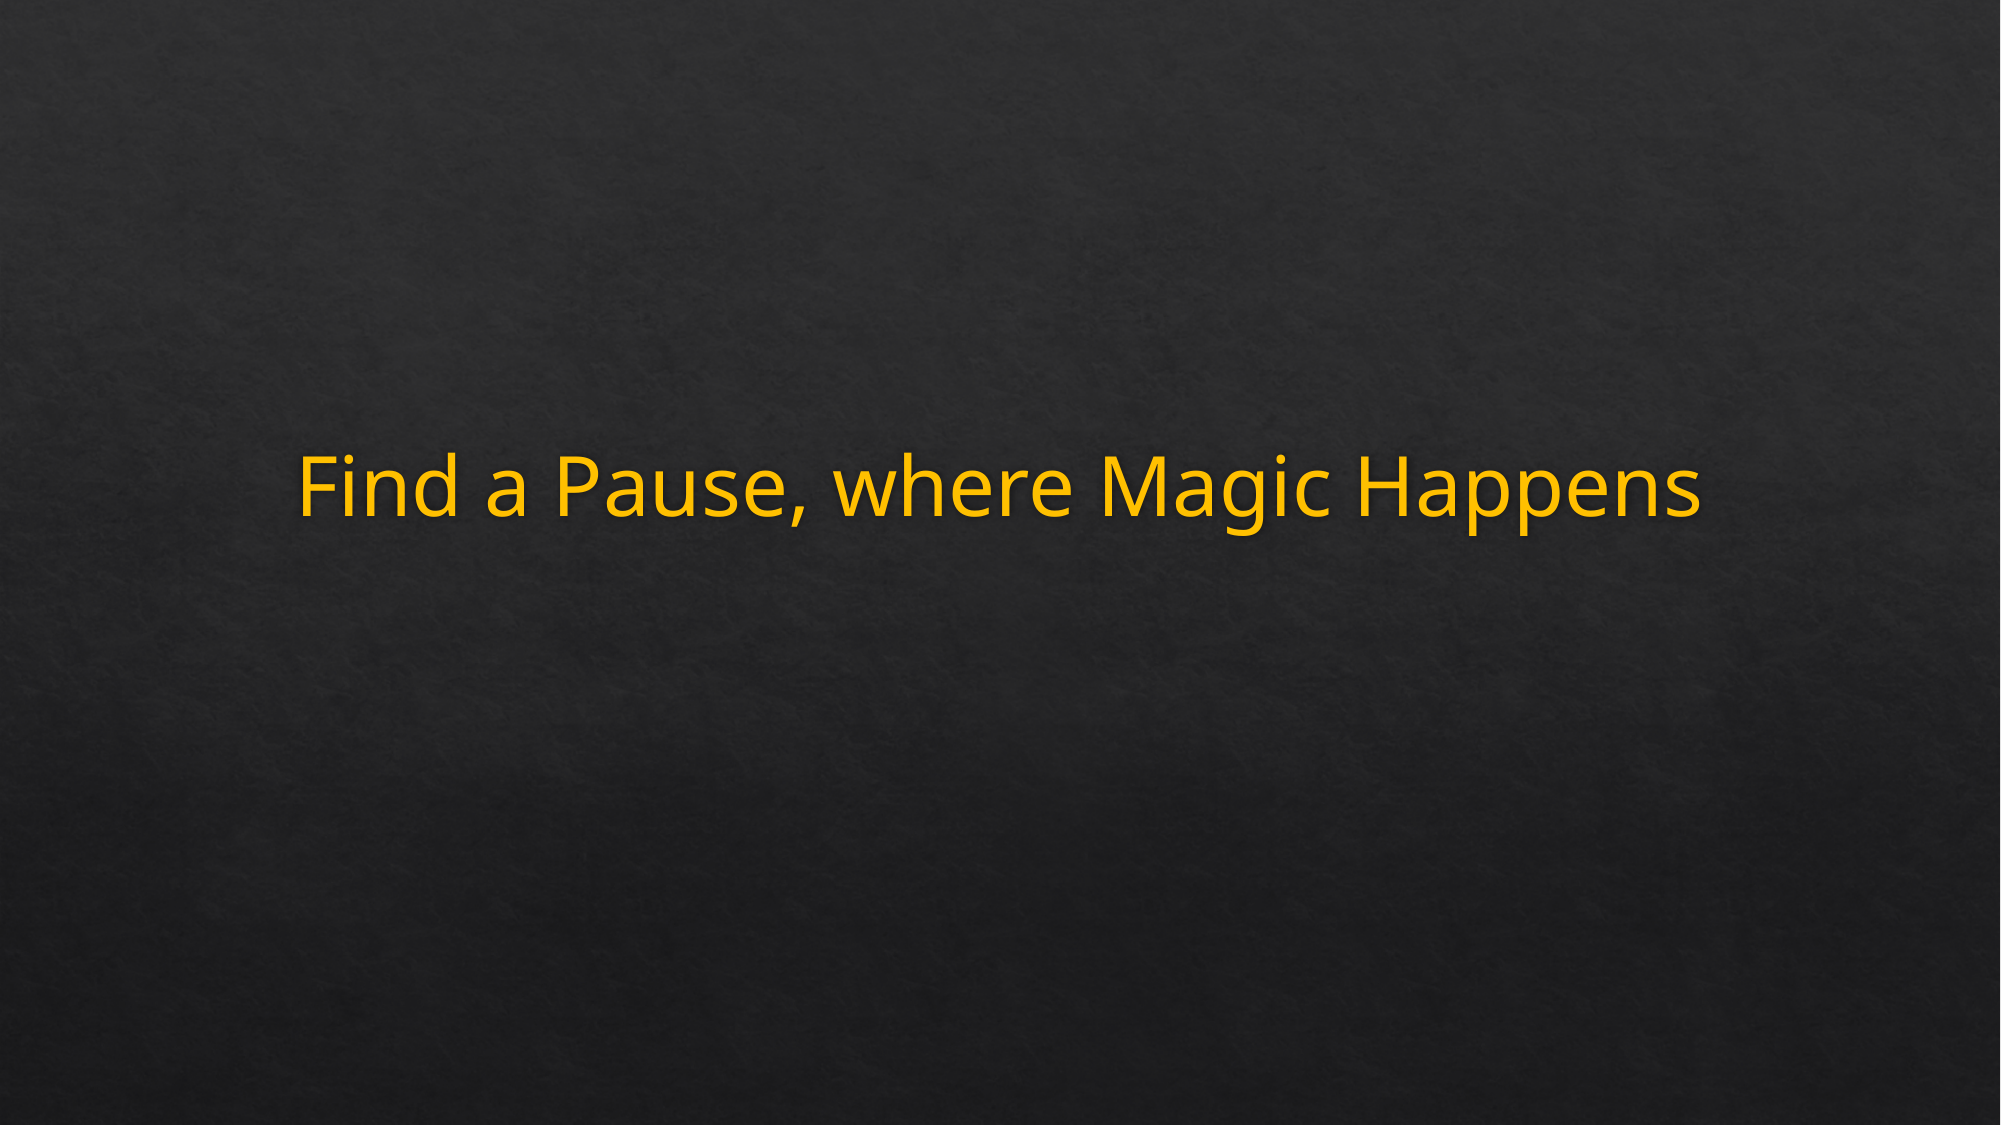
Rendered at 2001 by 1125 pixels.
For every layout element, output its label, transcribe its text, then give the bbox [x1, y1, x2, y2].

title Find a Pause, where Magic Happens [150, 403, 1850, 563]
